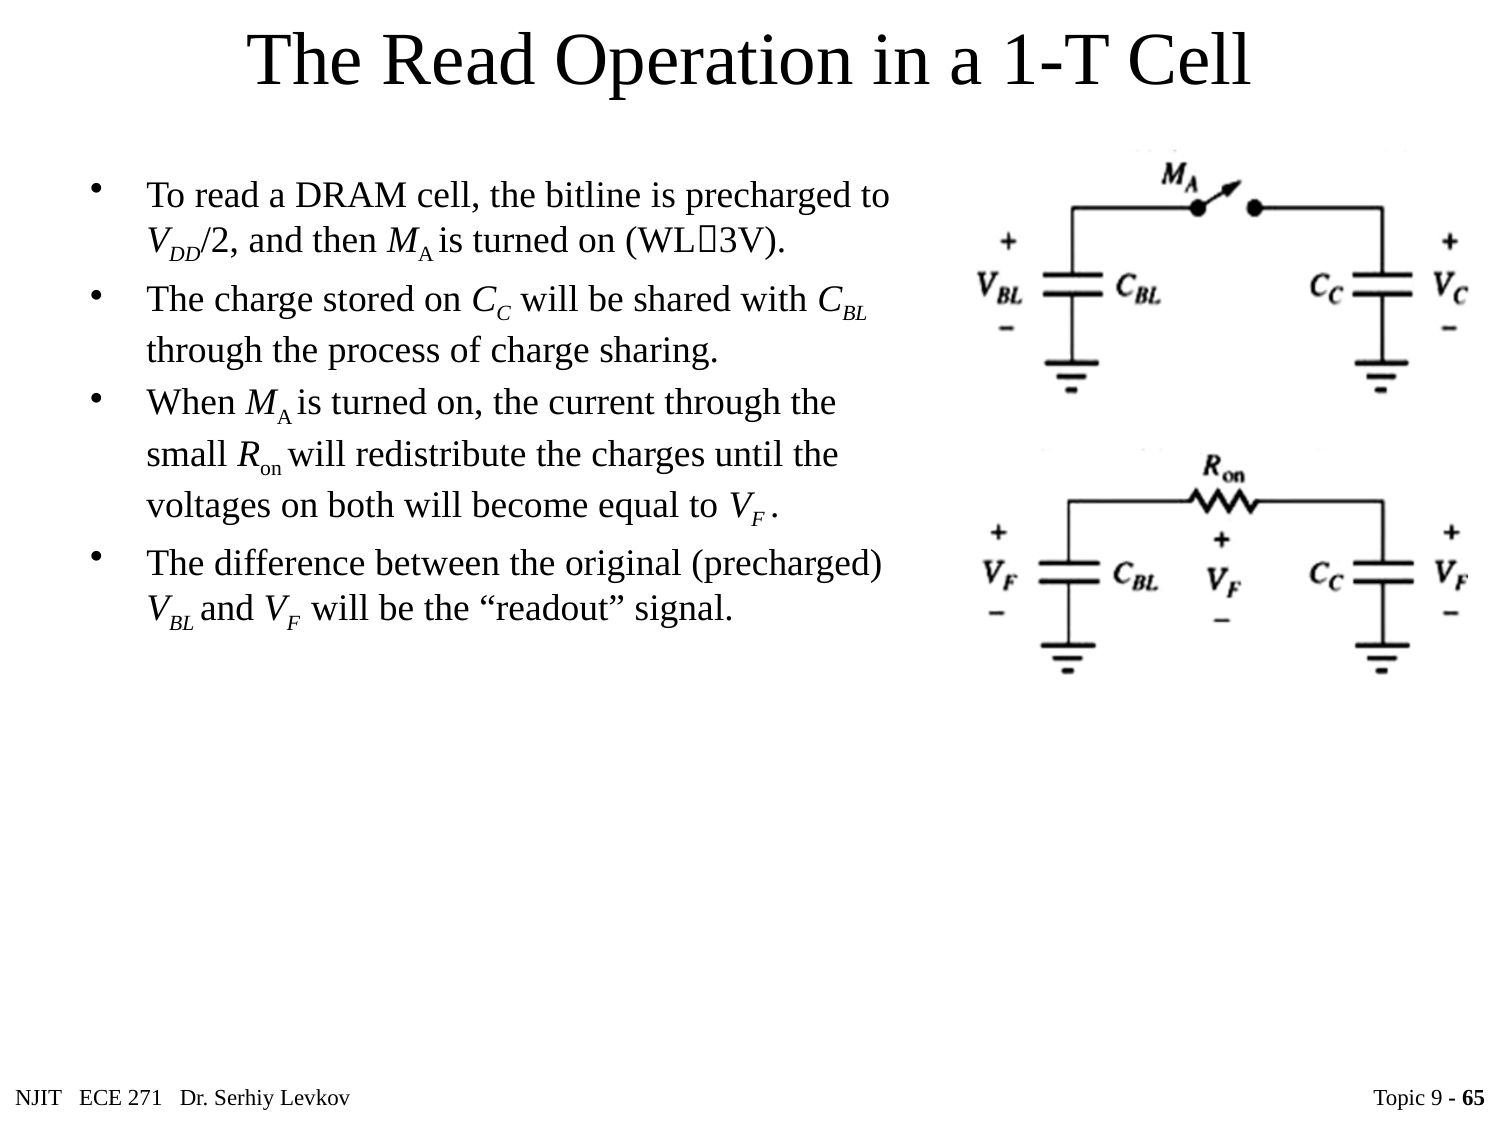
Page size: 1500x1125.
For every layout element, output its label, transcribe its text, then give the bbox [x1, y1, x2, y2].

slide_number Topic 9 - 65 [1187, 1074, 1500, 1113]
picture [974, 431, 1474, 688]
title The Read Operation in a 1-T Cell [112, 0, 1388, 126]
list To read a DRAM cell, the bitline is precharged to VDD/2, and then MA is turned on (WL3V). The charge stored on CC will be shared with CBL through the process of charge sharing. When MA is turned on, the current through the small Ron will redistribute the charges until the voltages on both will become equal to VF . The difference between the original (precharged) VBL and VF will be the “readout” signal. [74, 162, 913, 1051]
footer NJIT ECE 271 Dr. Serhiy Levkov [0, 1074, 476, 1113]
picture [974, 137, 1473, 413]
